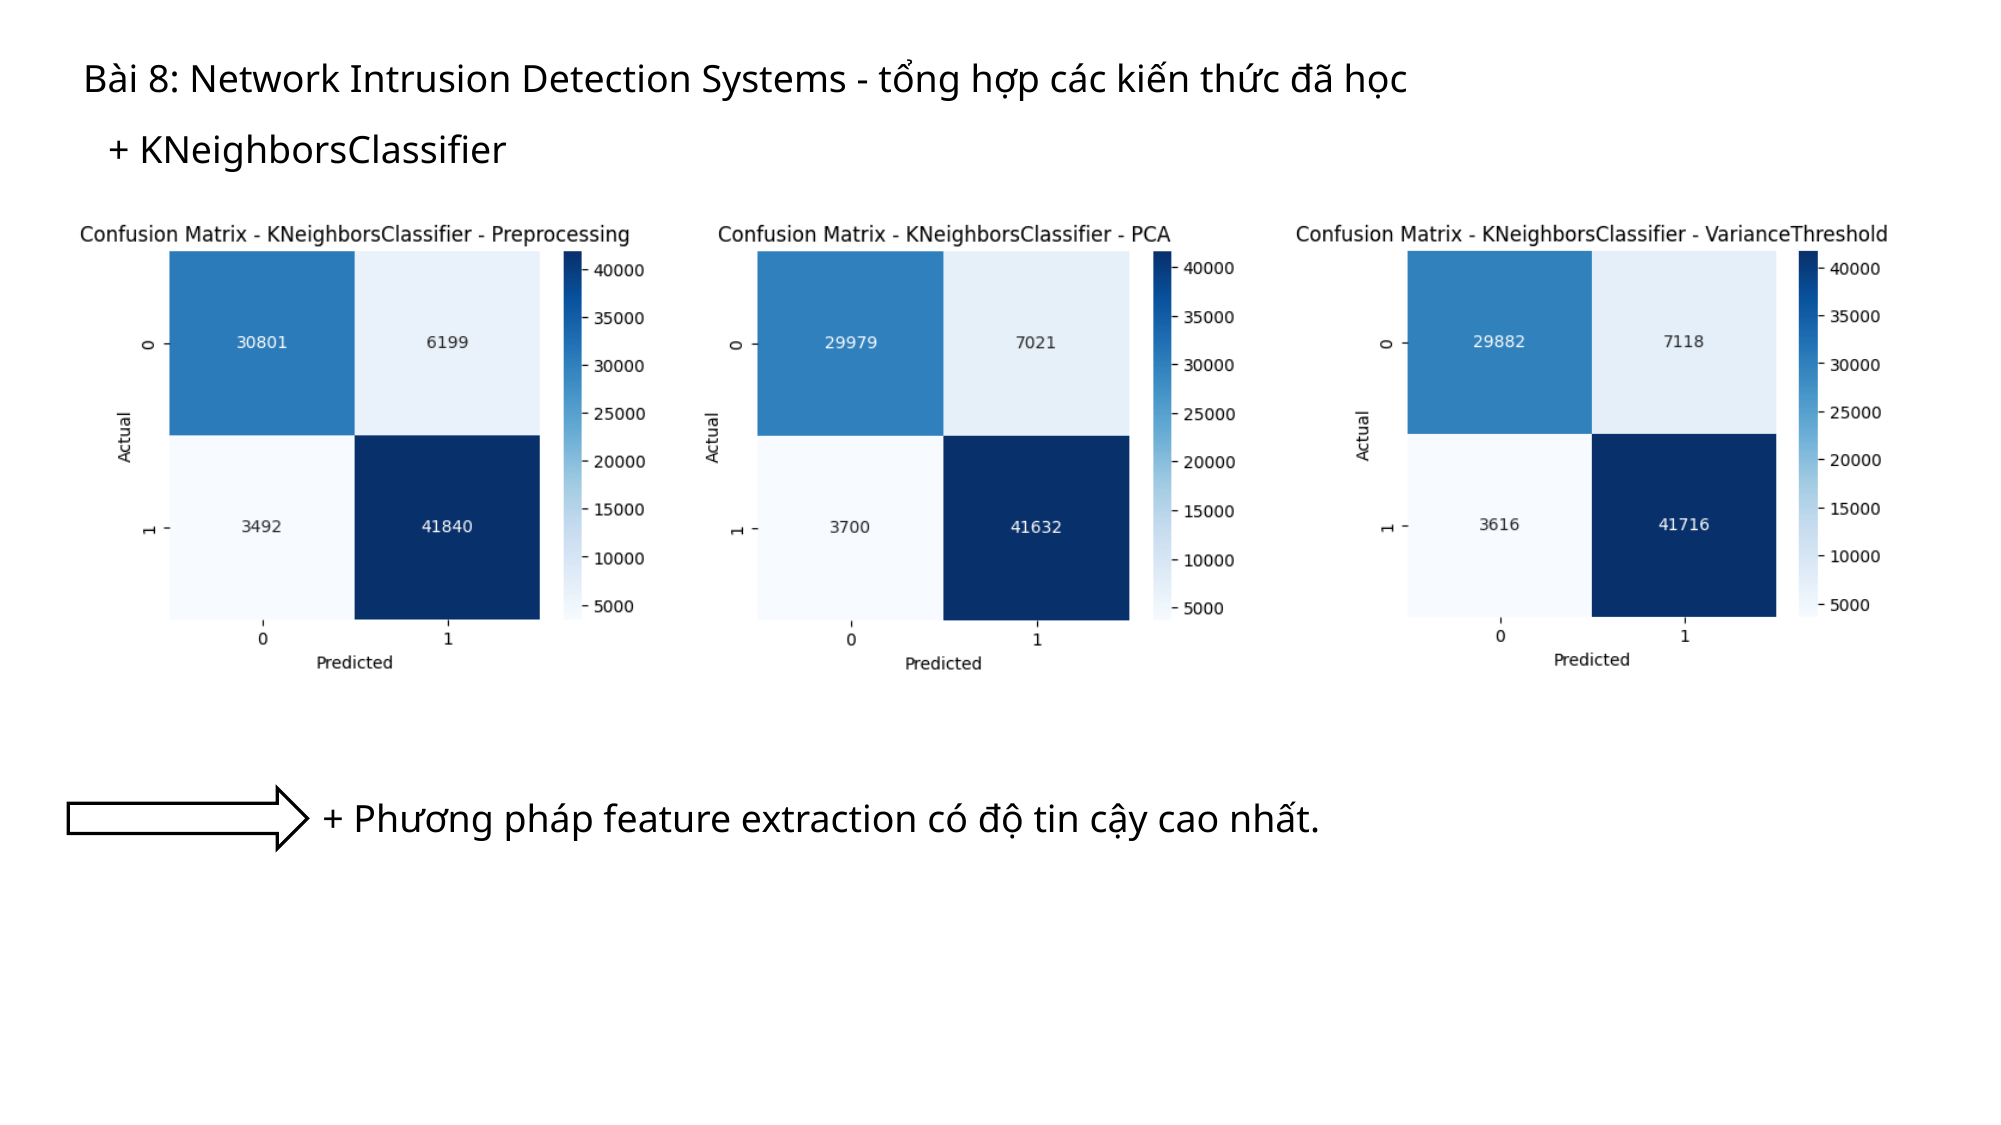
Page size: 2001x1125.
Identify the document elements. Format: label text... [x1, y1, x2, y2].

picture [1284, 212, 1900, 681]
text_box Bài 8: Network Intrusion Detection Systems - tổng hợp các kiến thức đã học [68, 47, 1673, 108]
text_box [66, 784, 310, 853]
picture [694, 212, 1248, 685]
text_box + KNeighborsClassifier [93, 119, 522, 212]
text_box + Phương pháp feature extraction có độ tin cậy cao nhất. [307, 788, 1981, 848]
picture [67, 212, 658, 683]
